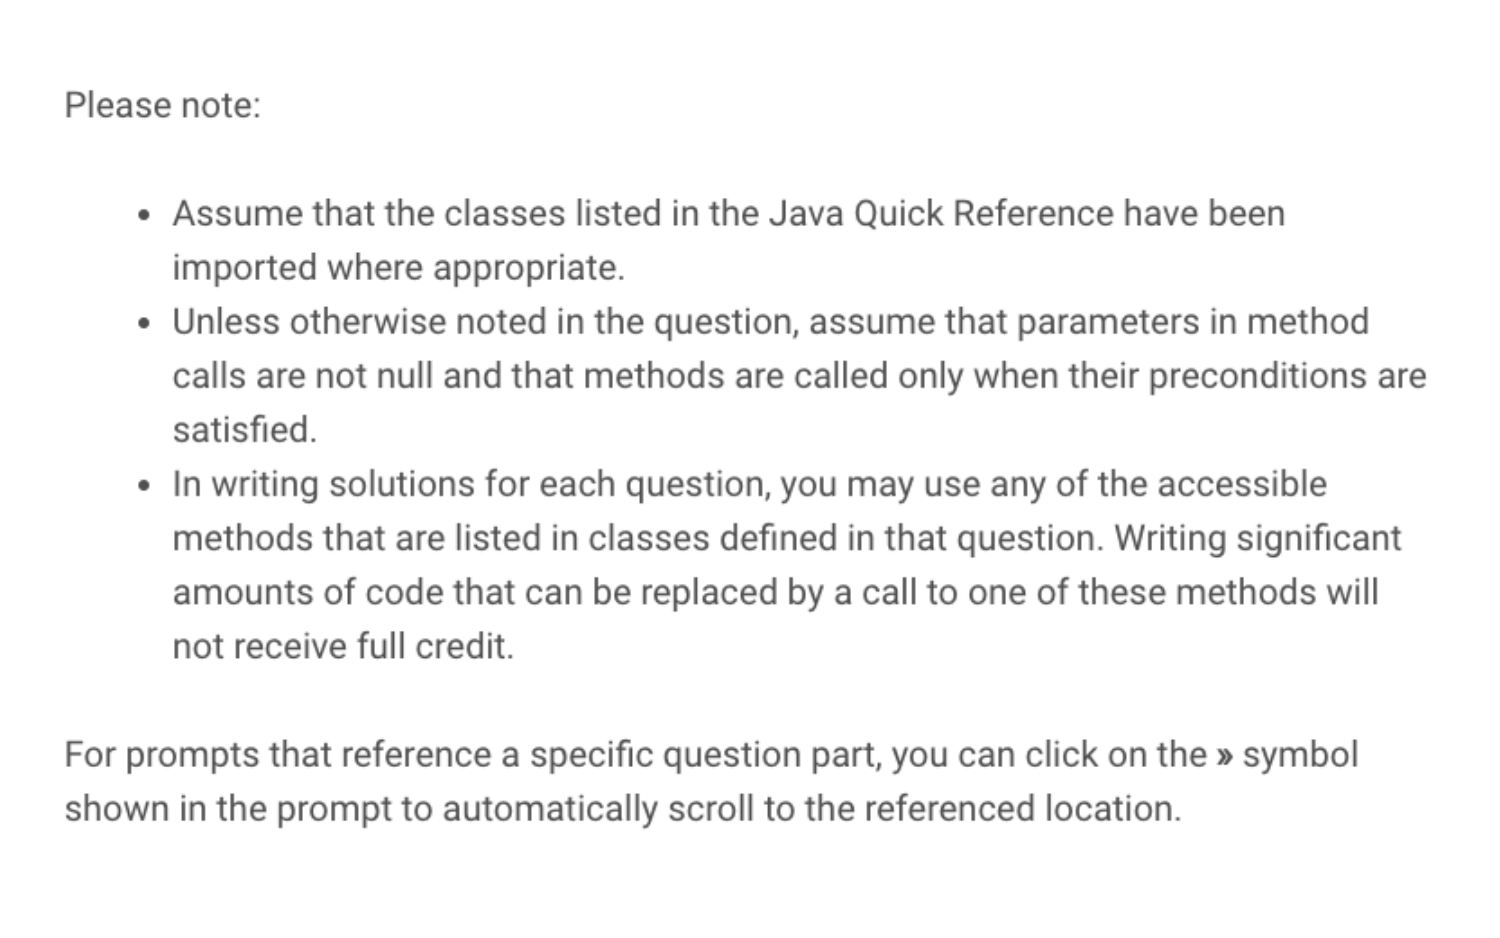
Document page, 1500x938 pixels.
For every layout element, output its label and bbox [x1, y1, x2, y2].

picture [0, 69, 1500, 868]
